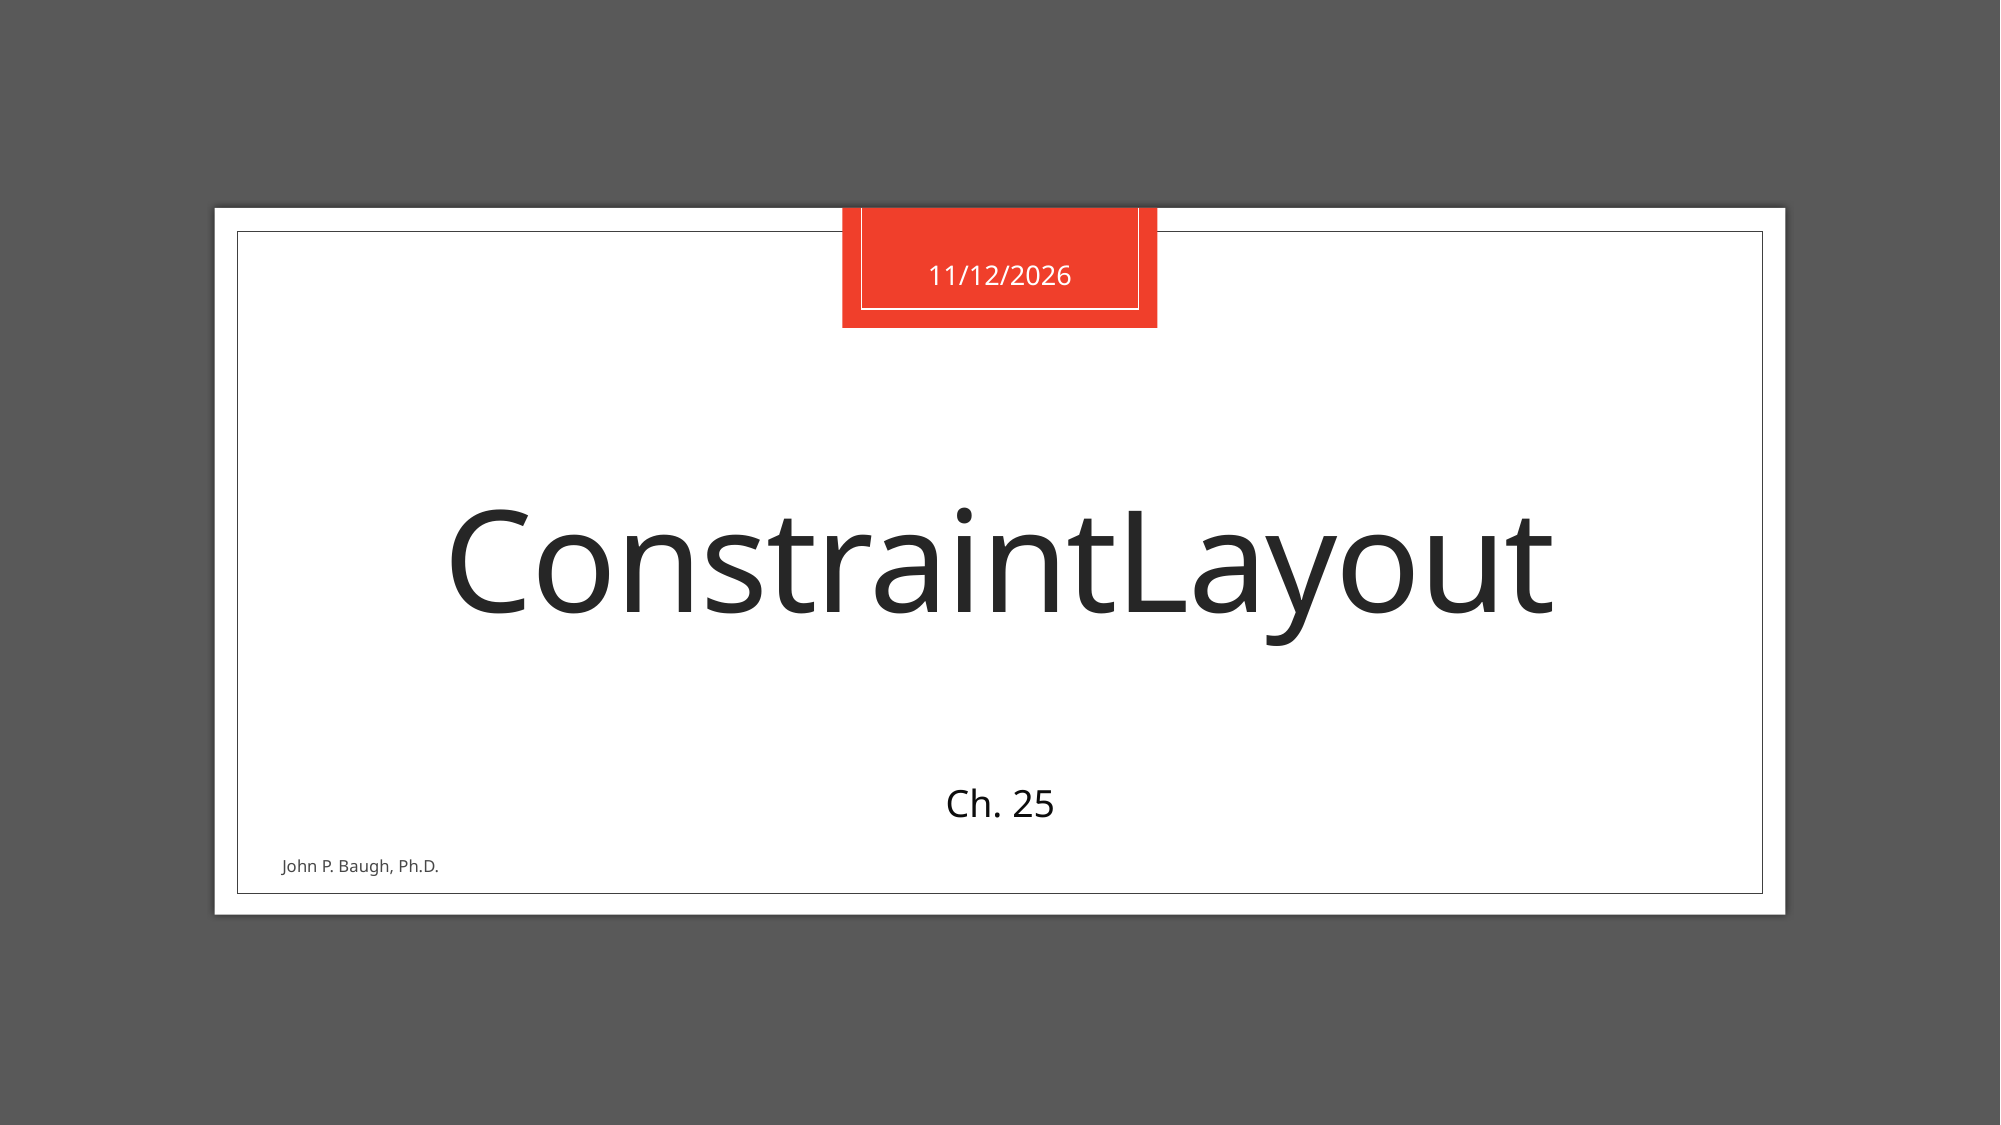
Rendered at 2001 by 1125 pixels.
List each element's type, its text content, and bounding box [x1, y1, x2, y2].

footer John P. Baugh, Ph.D. [267, 849, 1196, 887]
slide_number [872, 220, 1128, 303]
title ConstraintLayout [267, 373, 1733, 768]
list Ch. 25 [267, 768, 1734, 844]
